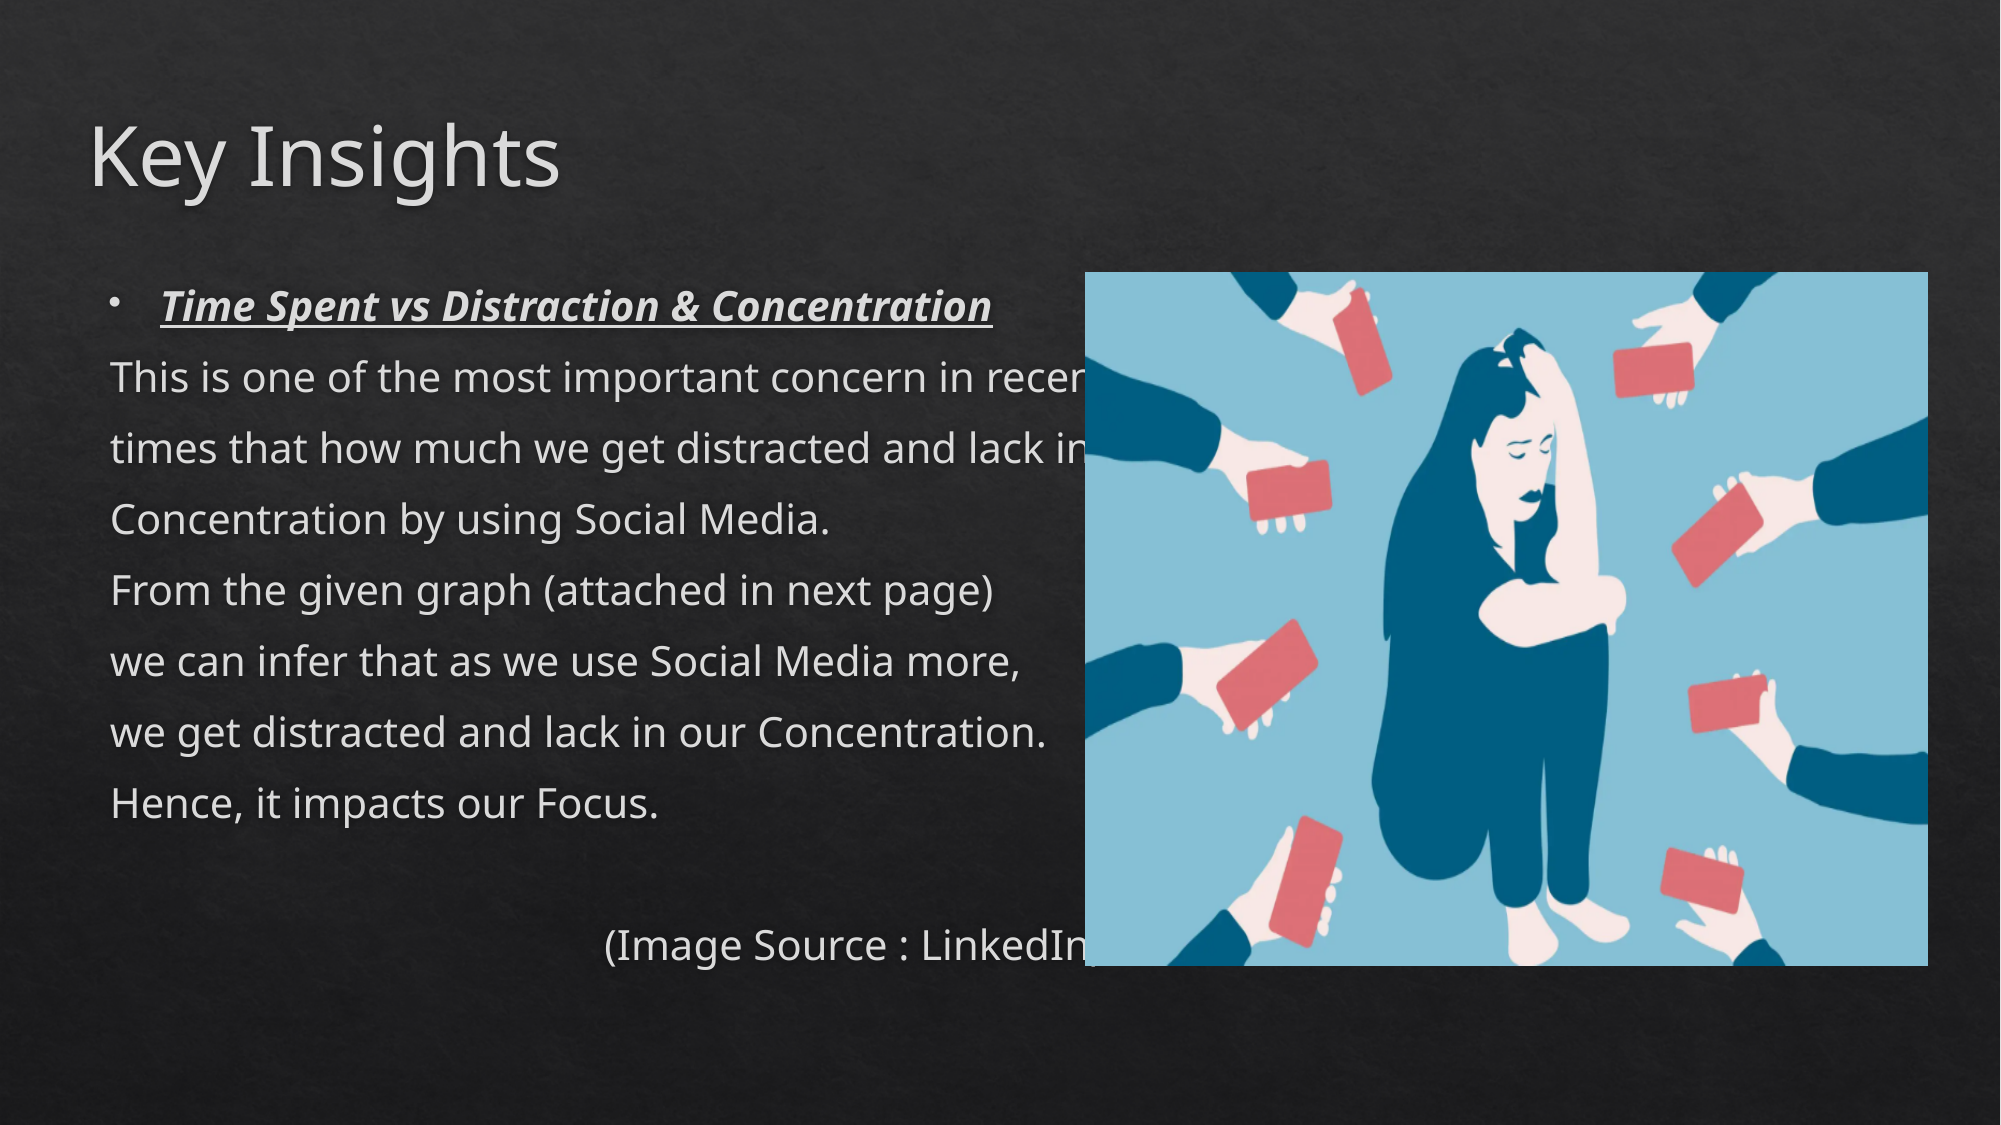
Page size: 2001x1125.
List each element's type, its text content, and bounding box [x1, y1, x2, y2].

picture [1085, 272, 1928, 966]
title Key Insights [72, 69, 1897, 237]
list Time Spent vs Distraction & Concentration This is one of the most important concern in recent times that how much we get distracted and lack in our Concentration by using Social Media. From the given graph (attached in next page) we can infer that as we use Social Media more, we get distracted and lack in our Concentration. Hence, it impacts our Focus. (Image Source : LinkedIn) [88, 272, 1849, 1002]
